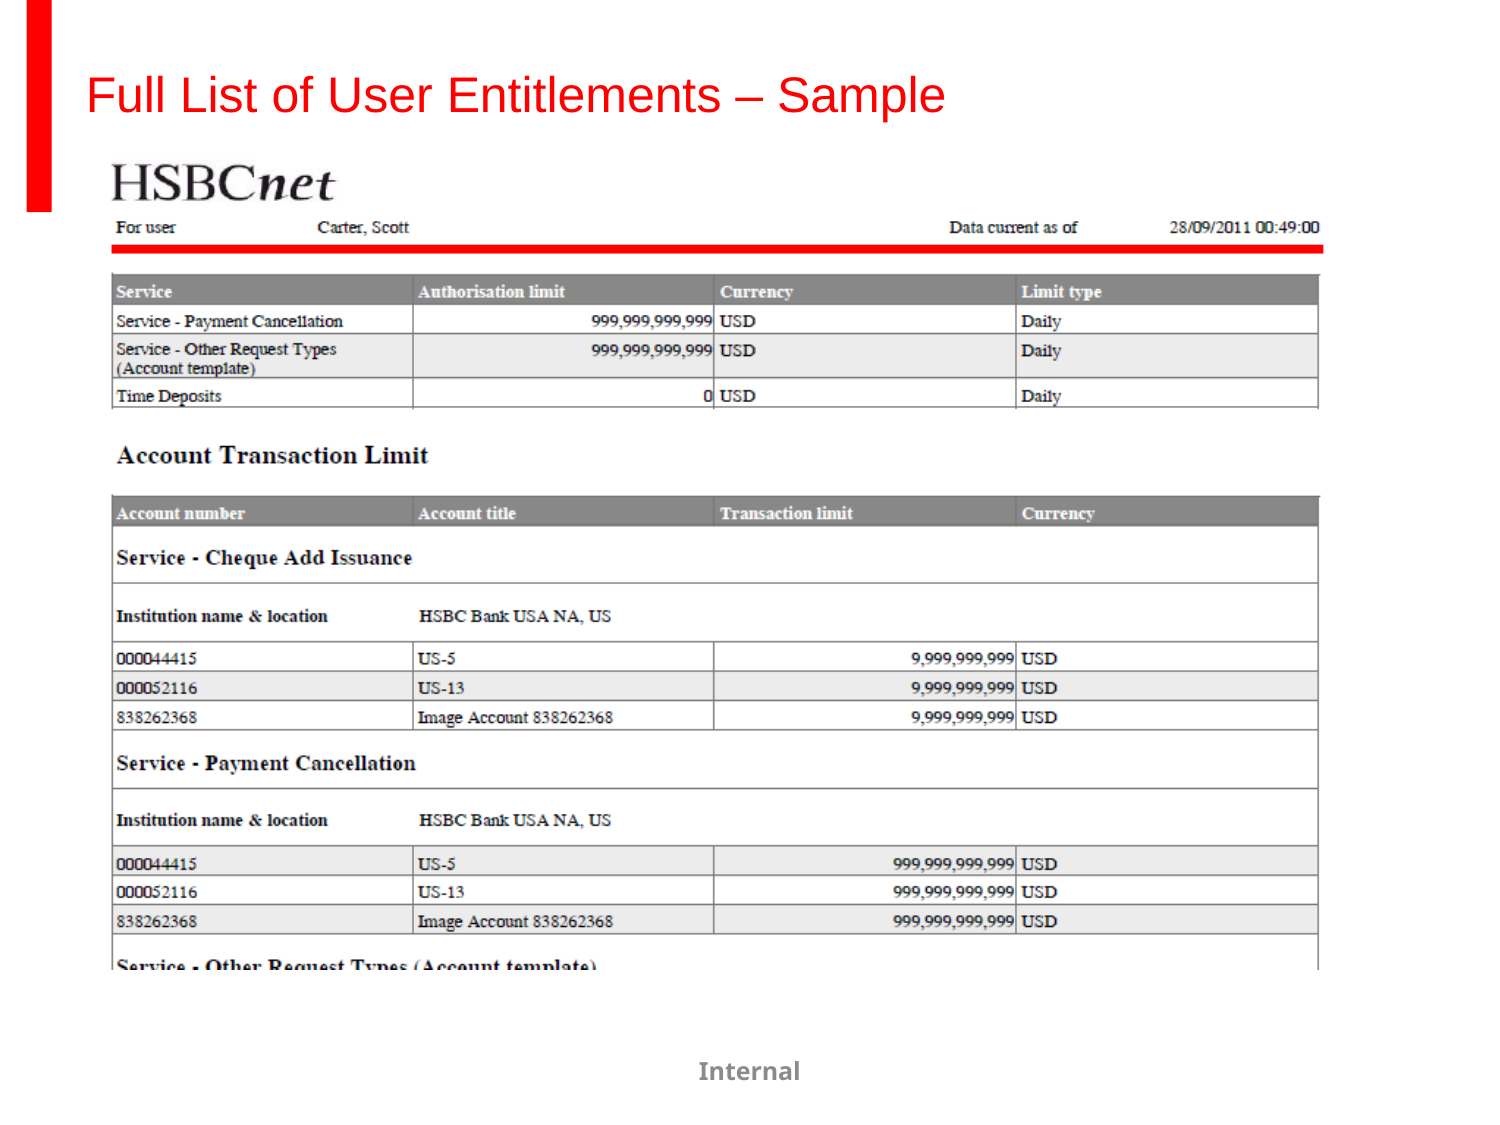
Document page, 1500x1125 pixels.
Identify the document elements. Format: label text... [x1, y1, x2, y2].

title Full List of User Entitlements – Sample [70, 34, 1408, 150]
footer Internal [512, 1042, 988, 1103]
picture [103, 154, 1326, 971]
